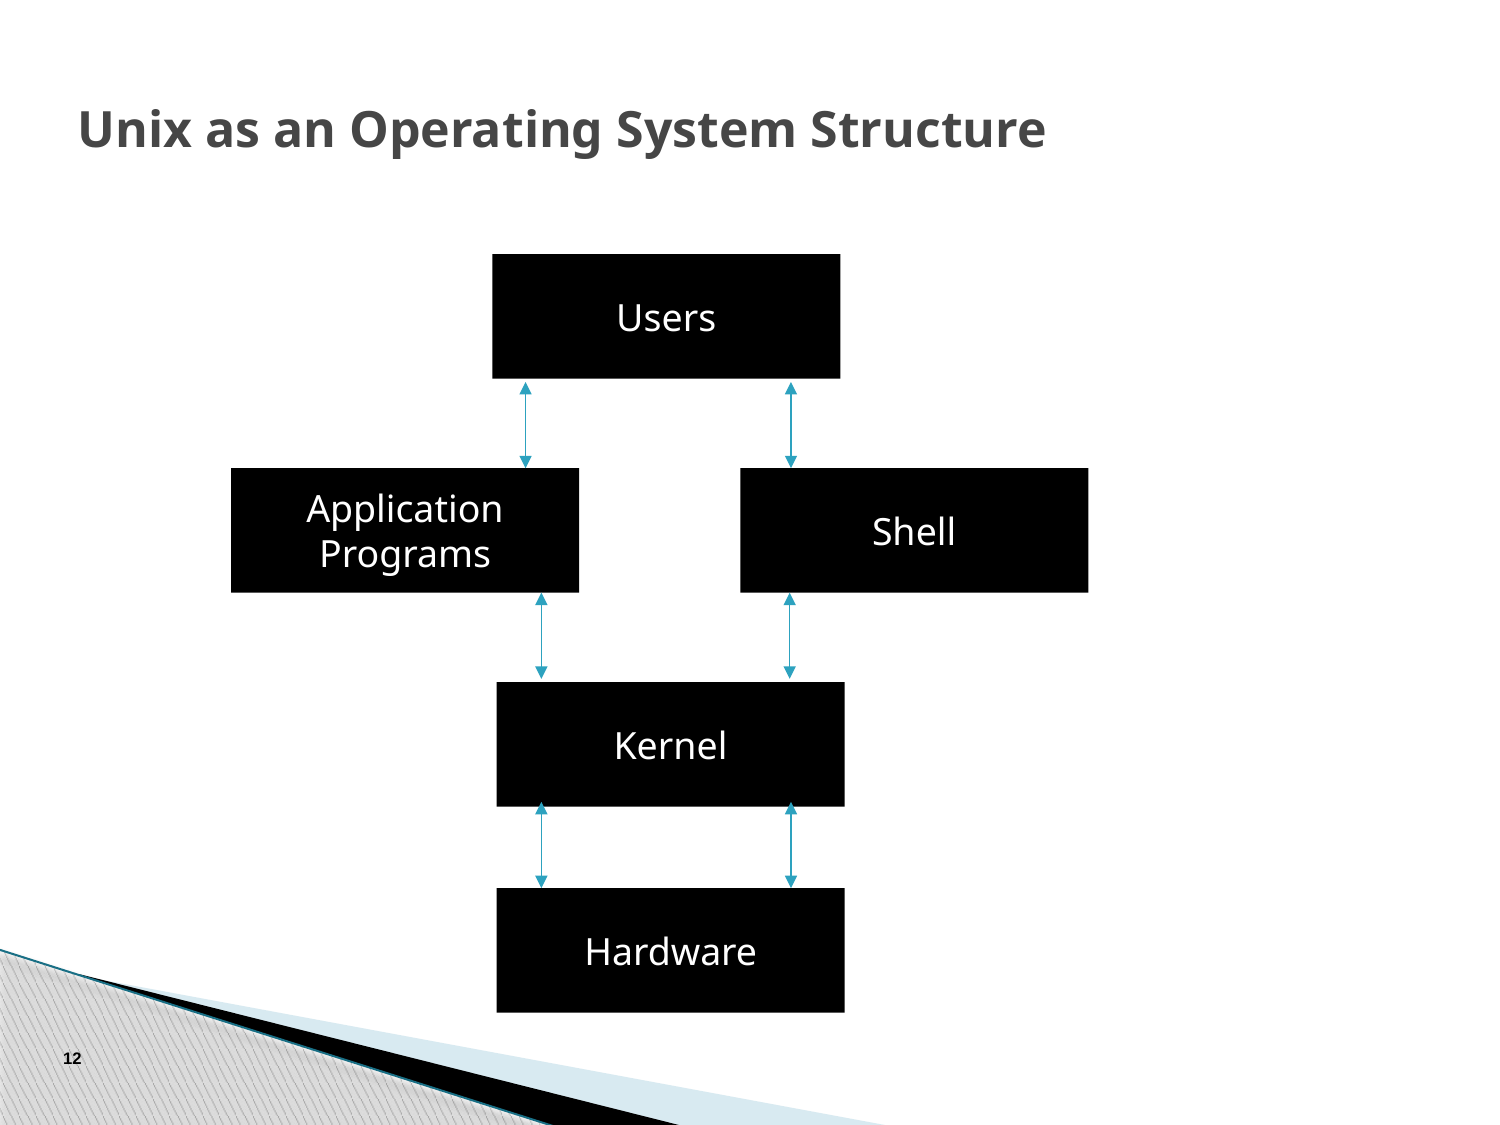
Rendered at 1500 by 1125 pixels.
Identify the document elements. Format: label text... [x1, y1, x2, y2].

text_box Users [488, 250, 845, 383]
title Unix as an Operating System Structure [63, 60, 1444, 196]
text_box Kernel [492, 678, 849, 811]
slide_number 12 [63, 1047, 101, 1068]
text_box Shell [736, 464, 1093, 597]
text_box Application Programs [227, 464, 584, 597]
text_box Hardware [492, 884, 849, 1017]
